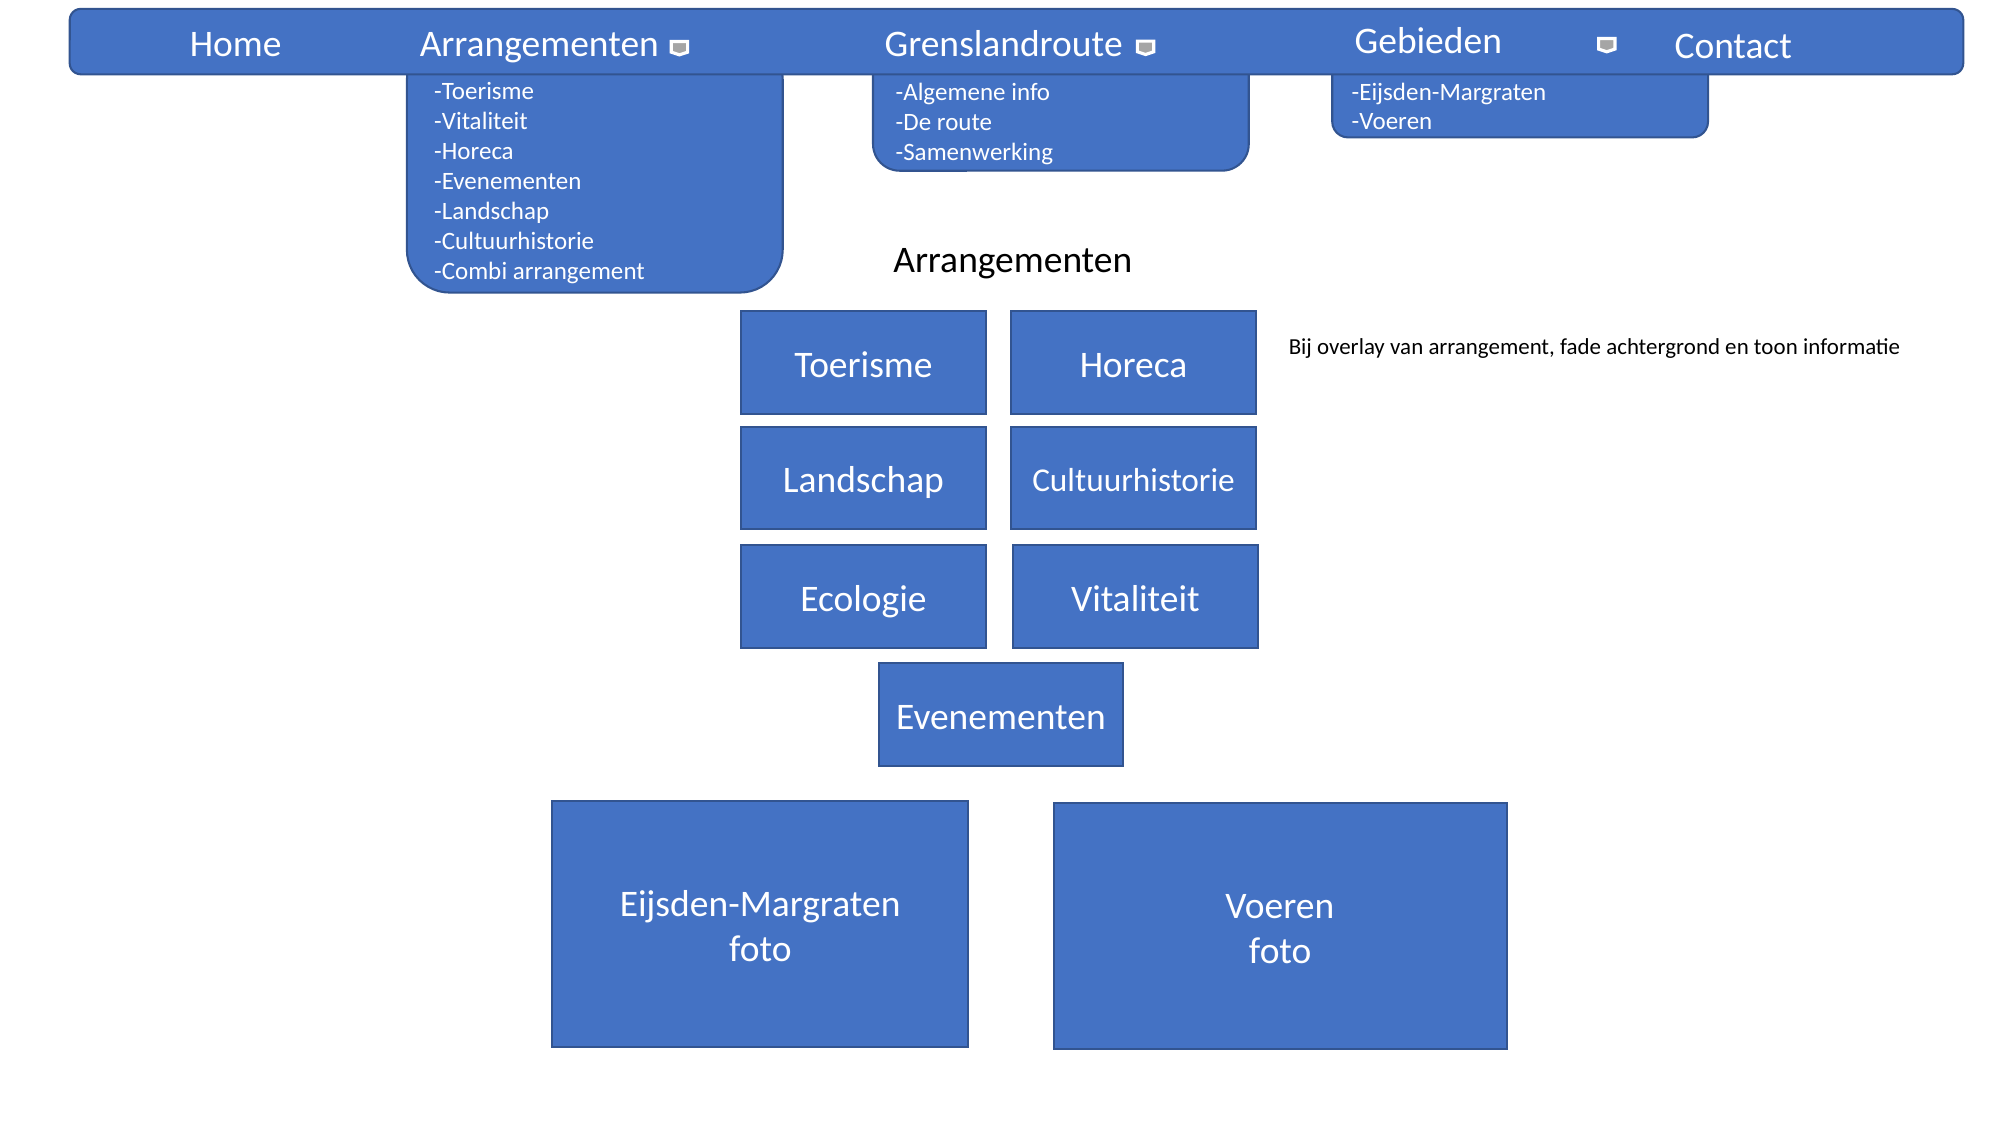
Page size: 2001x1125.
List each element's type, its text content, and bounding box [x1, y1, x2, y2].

text_box -Eijsden-Margraten -Voeren [1331, 76, 1710, 139]
text_box Evenementen [878, 662, 1124, 767]
text_box Bij overlay van arrangement, fade achtergrond en toon informatie [1273, 323, 2000, 367]
text_box Gebieden [1339, 8, 1770, 69]
text_box [1597, 36, 1617, 54]
text_box Horeca [1010, 310, 1257, 415]
text_box Landschap [740, 426, 987, 530]
text_box Contact [1659, 13, 1962, 74]
text_box Arrangementen [405, 11, 835, 72]
text_box -Toerisme -Vitaliteit -Horeca -Evenementen -Landschap -Cultuurhistorie -Combi arrangement [405, 76, 784, 294]
text_box Home [175, 11, 305, 72]
text_box Cultuurhistorie [1010, 426, 1257, 530]
text_box [1135, 39, 1156, 57]
text_box Voeren foto [1053, 802, 1508, 1050]
text_box Vitaliteit [1012, 544, 1259, 649]
text_box [68, 7, 1965, 76]
text_box Toerisme [740, 310, 987, 415]
text_box [669, 39, 690, 57]
text_box Grenslandroute [869, 11, 1300, 71]
text_box Arrangementen [878, 227, 1161, 288]
text_box -Algemene info -De route -Samenwerking [871, 76, 1250, 172]
text_box Eijsden-Margraten foto [551, 800, 969, 1048]
text_box Ecologie [740, 544, 987, 649]
